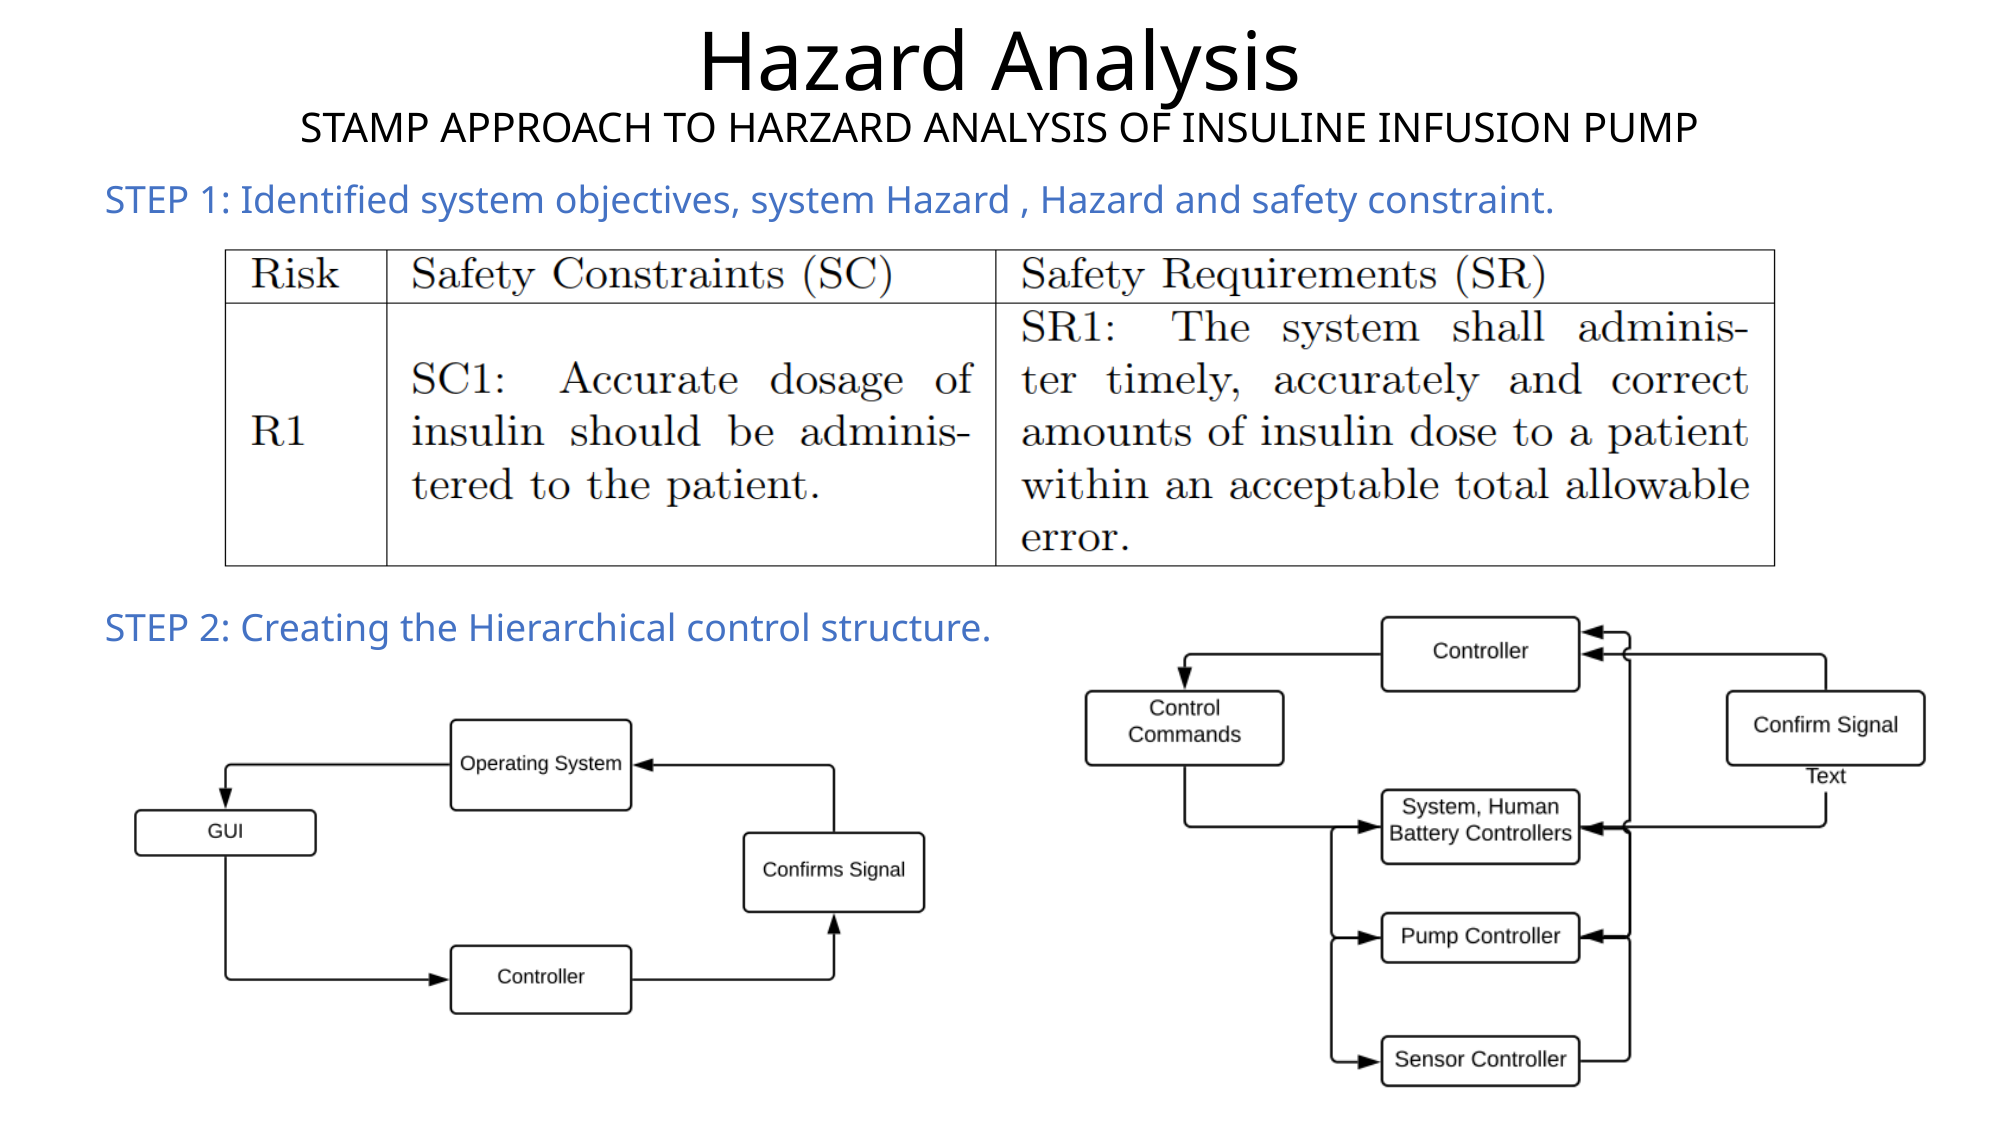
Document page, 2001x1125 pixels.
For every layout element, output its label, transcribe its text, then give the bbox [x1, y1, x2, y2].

text_box STEP 2: Creating the Hierarchical control structure. [90, 601, 1063, 658]
picture [123, 715, 933, 1030]
title Hazard Analysis STAMP APPROACH TO HARZARD ANALYSIS OF INSULINE INFUSION PUMP [24, 11, 1975, 160]
picture [1063, 601, 1937, 1101]
picture [219, 244, 1780, 573]
text_box STEP 1: Identified system objectives, system Hazard , Hazard and safety constraint. [89, 169, 1815, 229]
